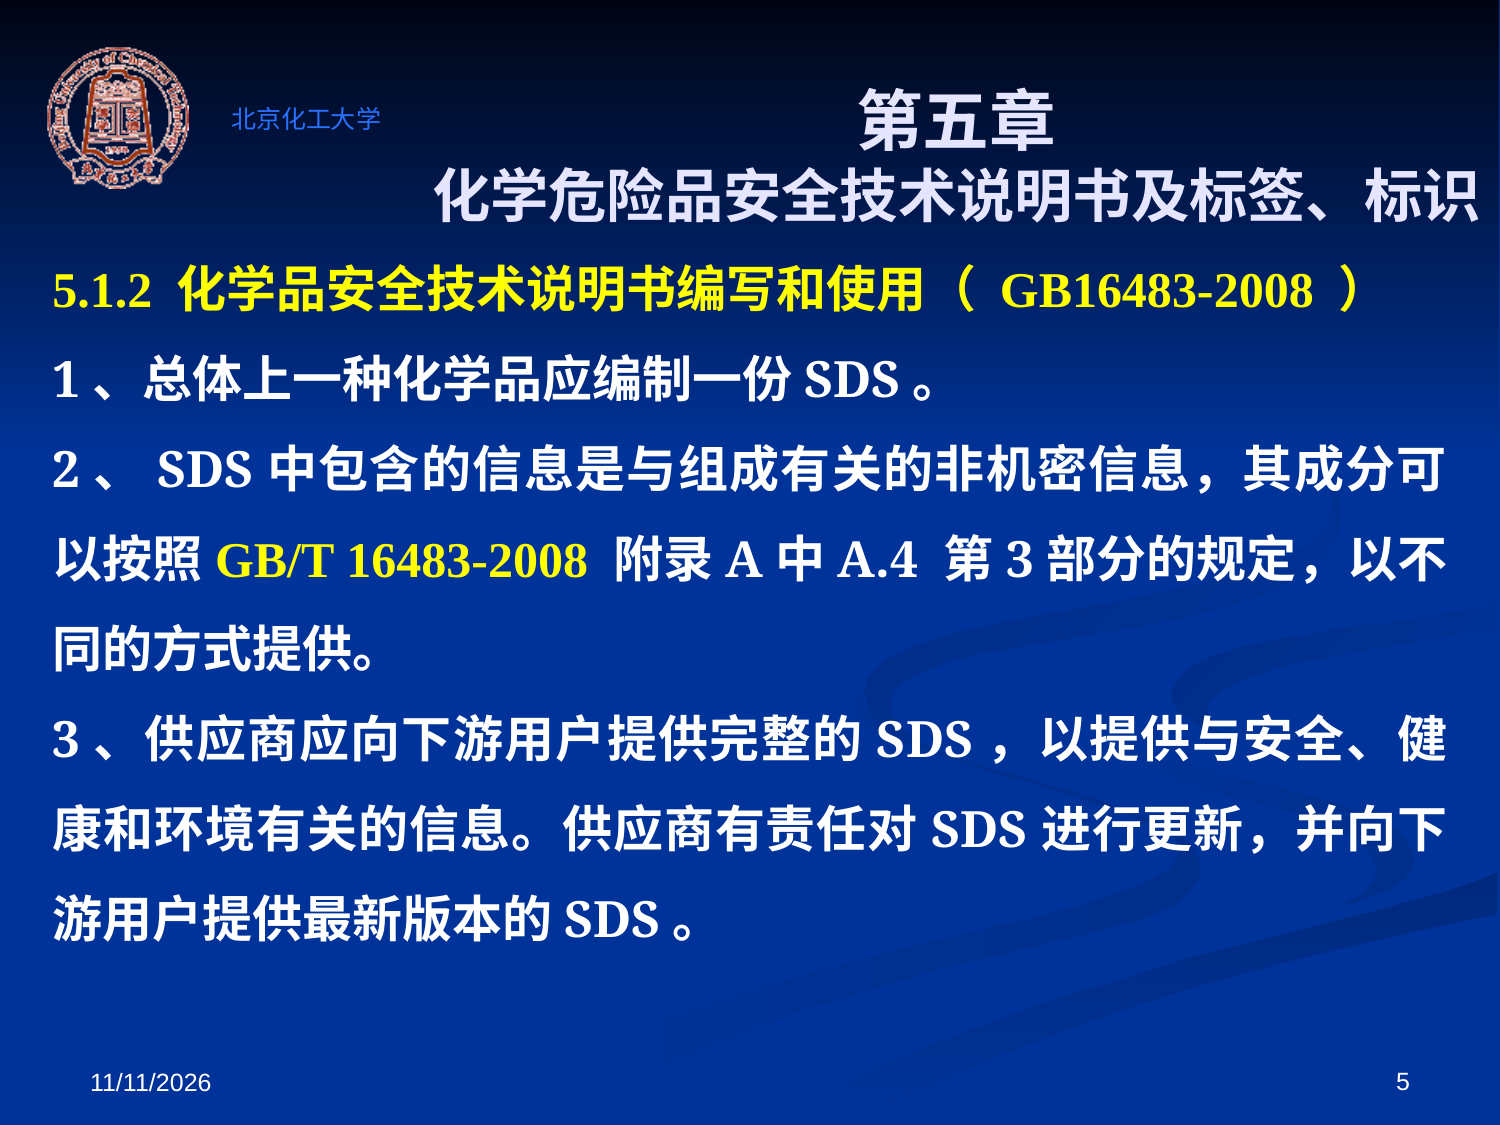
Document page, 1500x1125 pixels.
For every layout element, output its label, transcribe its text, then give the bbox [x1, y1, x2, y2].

title 第五章 化学危险品安全技术说明书及标签、标识 [412, 44, 1500, 263]
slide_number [74, 1025, 426, 1104]
text_box 5.1.2 化学品安全技术说明书编写和使用（ GB16483-2008 ） 1、总体上一种化学品应编制一份SDS。 2、SDS中包含的信息是与组成有关的非机密信息，其成分可以按照GB/T 16483-2008 附录A中A.4 第3部分的规定，以不同的方式提供。 3、供应商应向下游用户提供完整的SDS，以提供与安全、健康和环境有关的信息。供应商有责任对SDS进行更新，并向下游用户提供最新版本的SDS。 [37, 249, 1463, 955]
slide_number 5 [1074, 1024, 1426, 1104]
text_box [24, 24, 413, 190]
